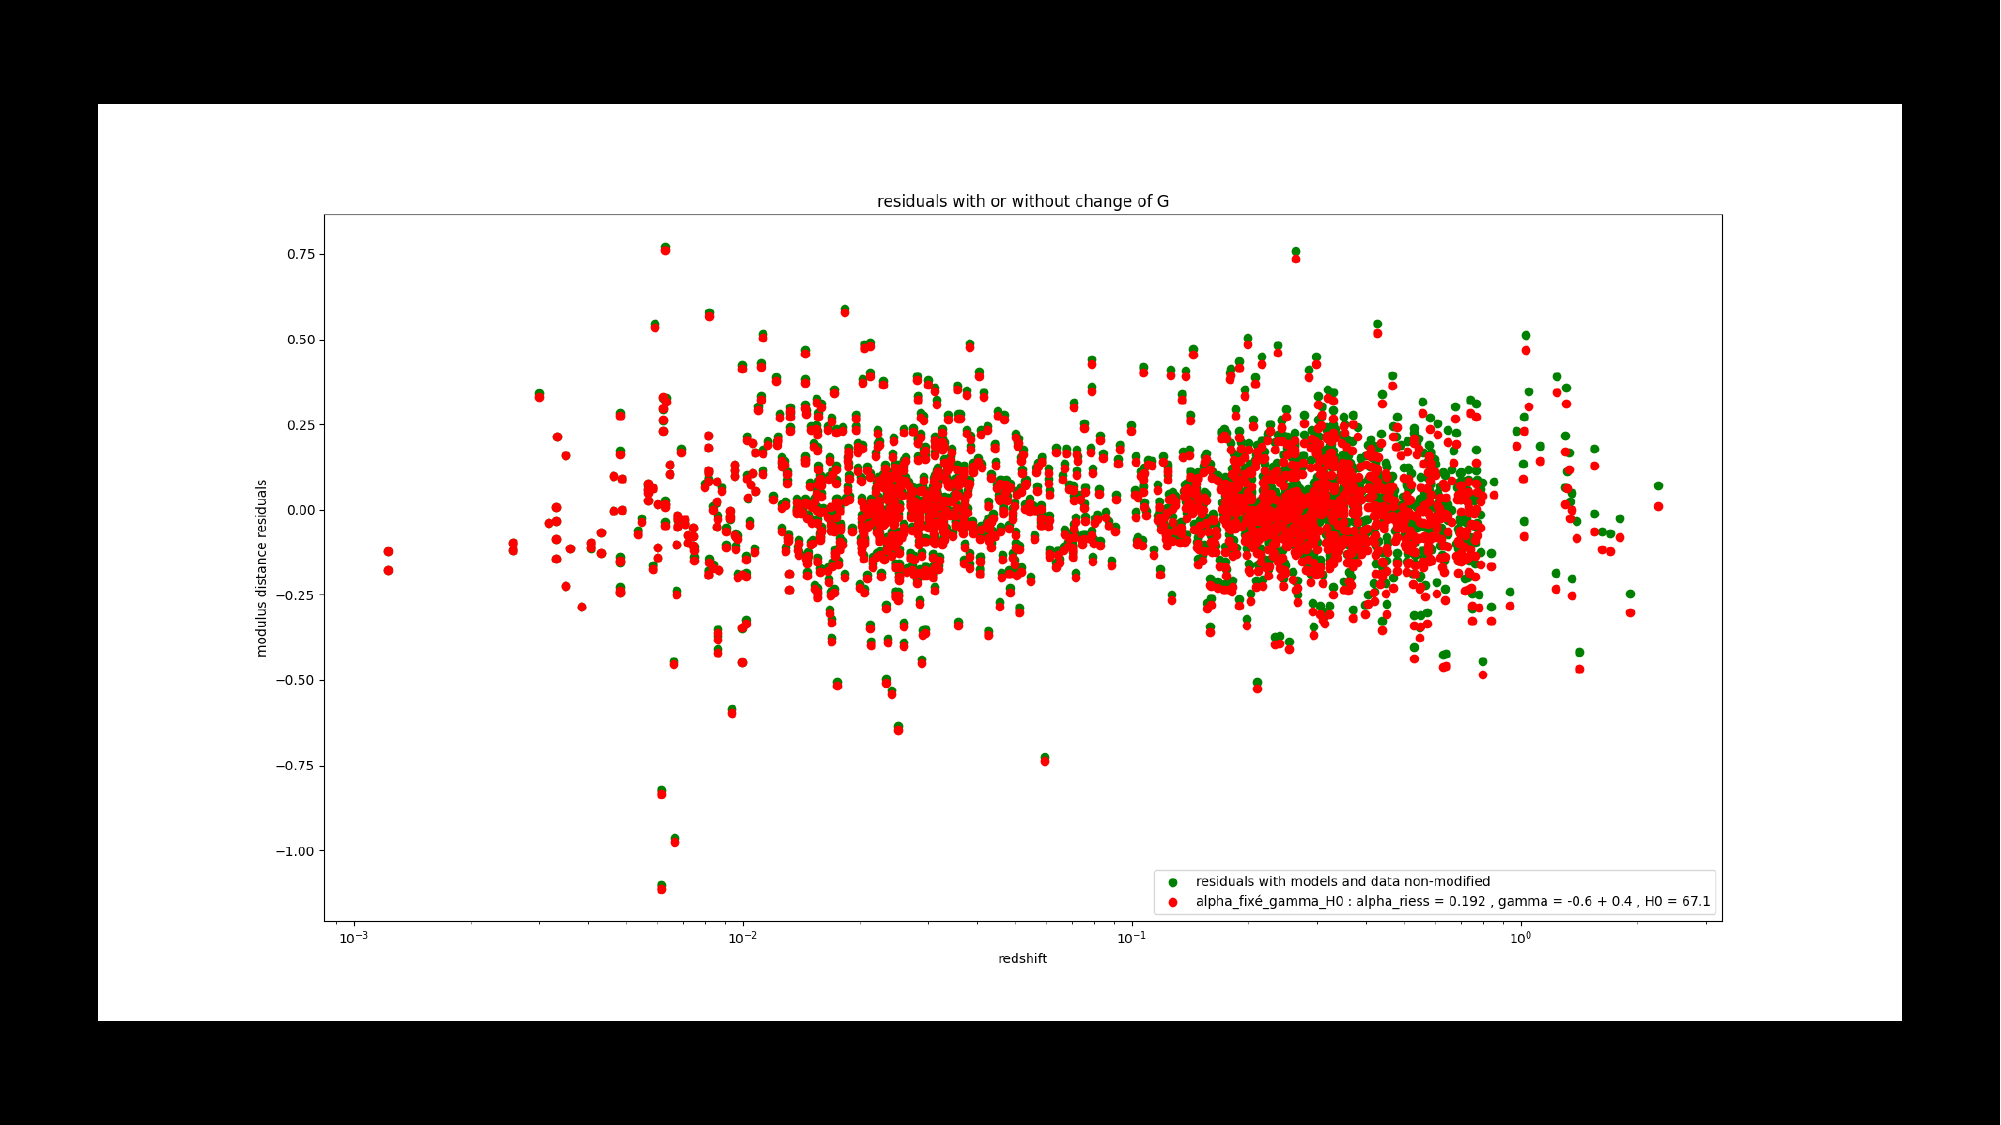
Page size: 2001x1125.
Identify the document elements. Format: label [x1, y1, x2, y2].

list [98, 104, 1902, 1021]
